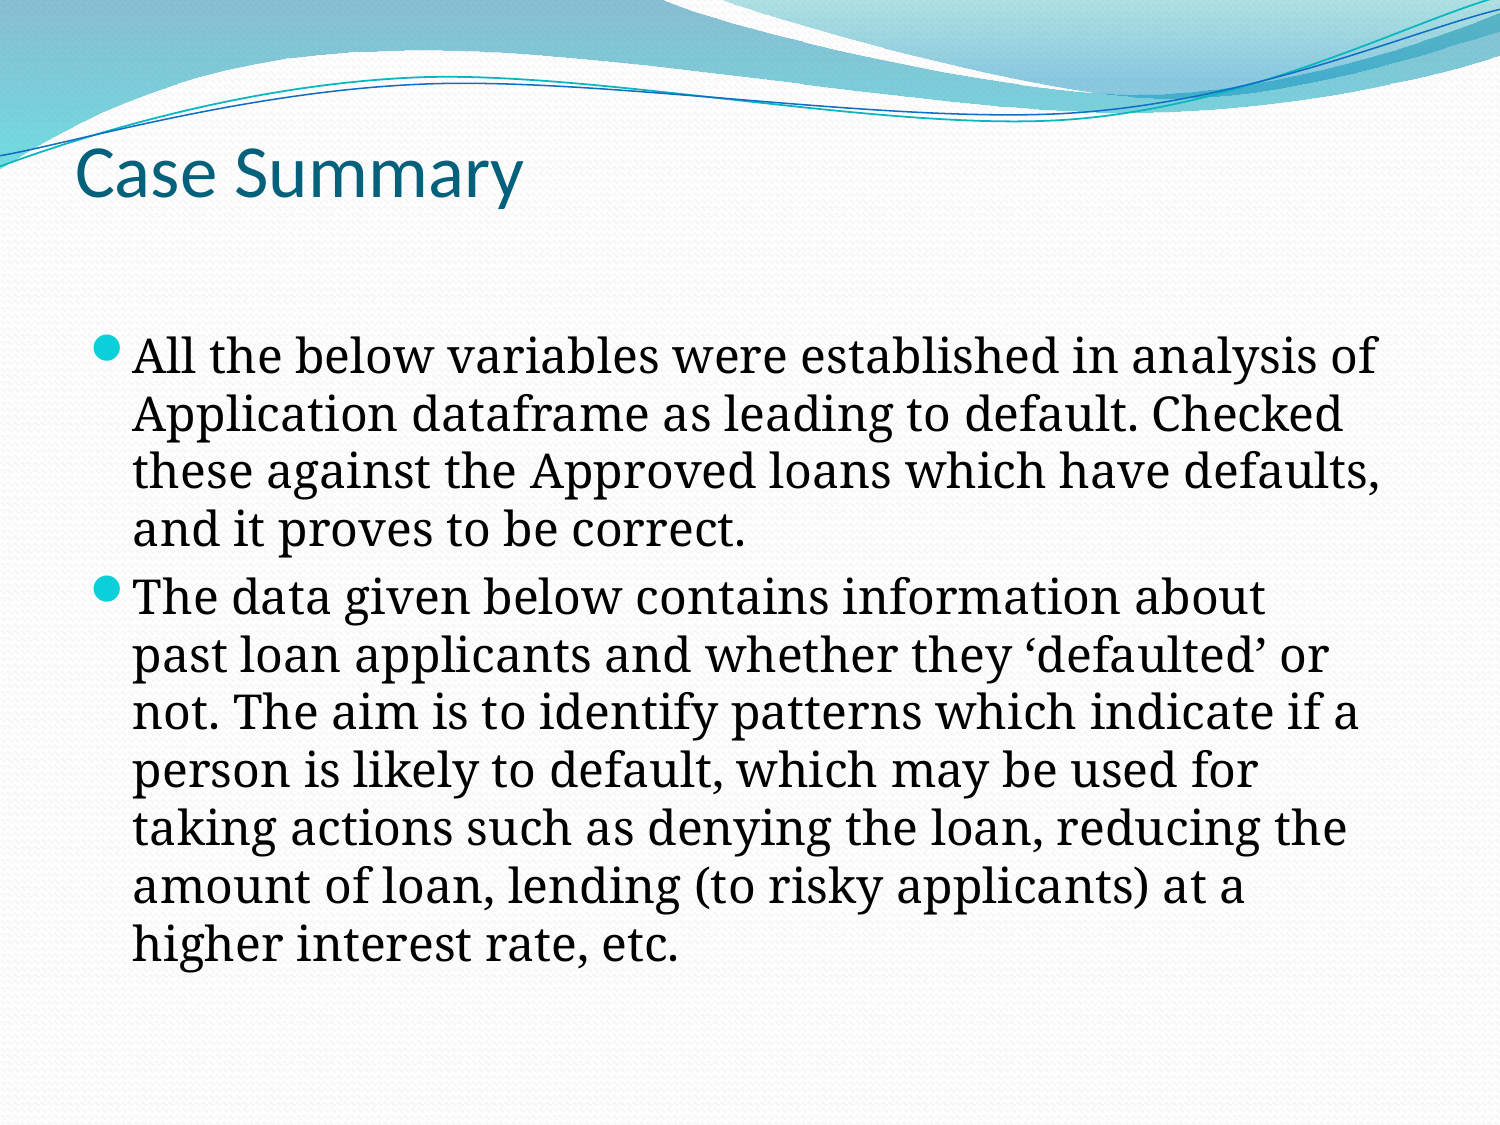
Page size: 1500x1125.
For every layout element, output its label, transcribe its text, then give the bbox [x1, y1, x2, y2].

title Case Summary [75, 115, 1425, 303]
list All the below variables were established in analysis of Application dataframe as leading to default. Checked these against the Approved loans which have defaults, and it proves to be correct. The data given below contains information about past loan applicants and whether they ‘defaulted’ or not. The aim is to identify patterns which indicate if a person is likely to default, which may be used for taking actions such as denying the loan, reducing the amount of loan, lending (to risky applicants) at a higher interest rate, etc. [75, 317, 1425, 1038]
